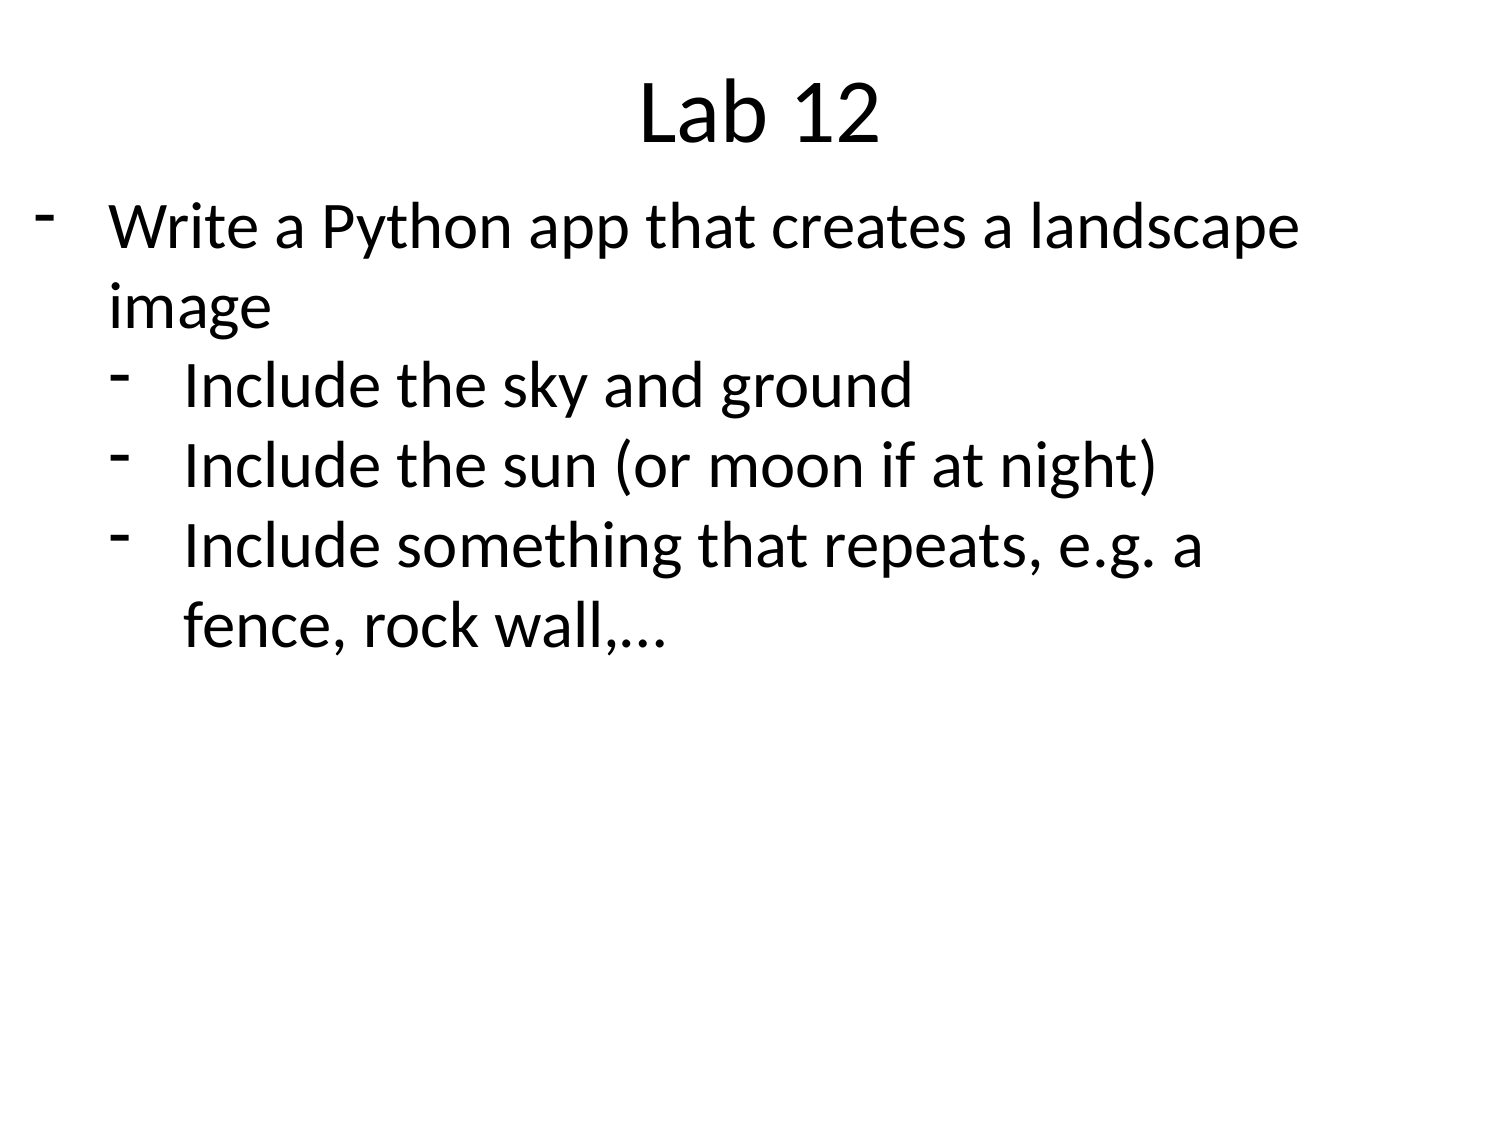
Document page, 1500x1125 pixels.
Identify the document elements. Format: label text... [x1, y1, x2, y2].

title Lab 12 [75, 12, 1425, 200]
text_box Write a Python app that creates a landscape image Include the sky and ground Include the sun (or moon if at night) Include something that repeats, e.g. a fence, rock wall,… [18, 174, 1400, 669]
